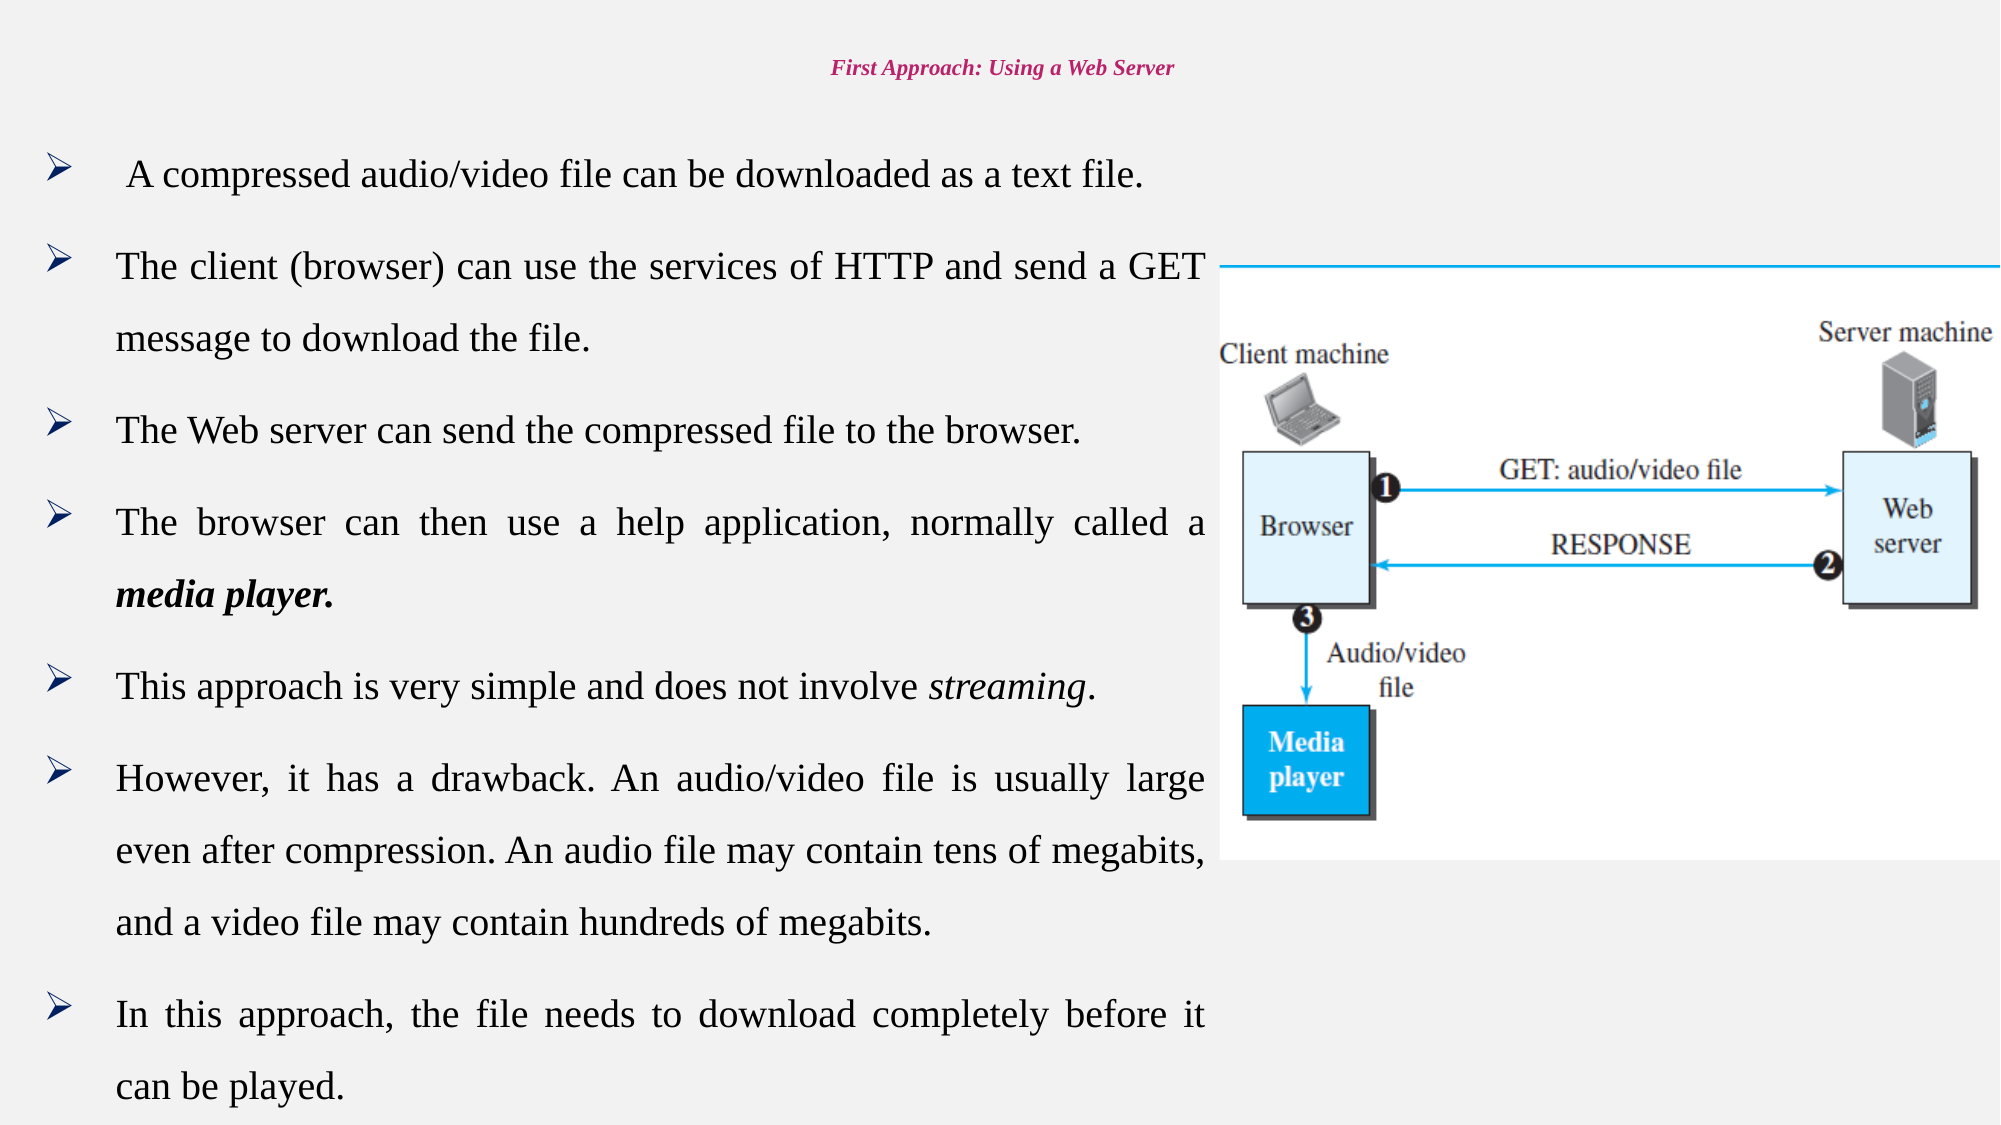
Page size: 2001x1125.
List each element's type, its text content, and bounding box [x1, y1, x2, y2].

title First Approach: Using a Web Server [137, 22, 1863, 116]
list A compressed audio/video file can be downloaded as a text file. The client (browser) can use the services of HTTP and send a GET message to download the file. The Web server can send the compressed file to the browser. The browser can then use a help application, normally called a media player. This approach is very simple and does not involve streaming. However, it has a drawback. An audio/video file is usually large even after compression. An audio file may contain tens of megabits, and a video file may contain hundreds of megabits. In this approach, the file needs to download completely before it can be played. [28, 116, 1222, 1125]
picture [1219, 268, 2000, 860]
